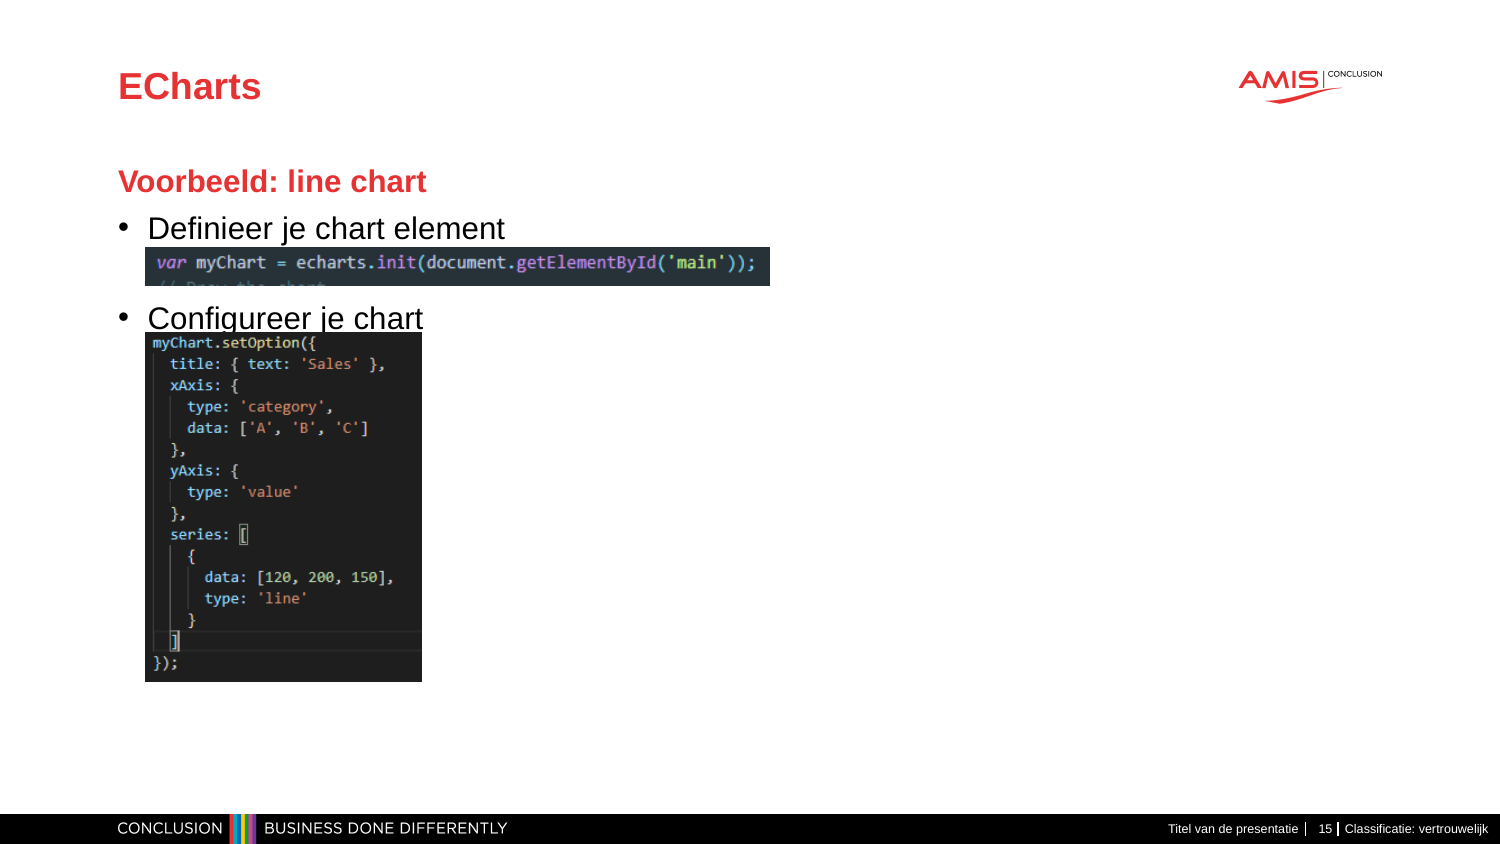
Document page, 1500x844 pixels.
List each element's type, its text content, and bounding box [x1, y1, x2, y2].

title ECharts [118, 47, 1205, 130]
picture [145, 247, 770, 286]
slide_number 15 [1309, 820, 1333, 839]
list Voorbeeld: line chart [118, 153, 1205, 201]
list Definieer je chart element Configureer je chart [118, 201, 1205, 774]
picture [239, 814, 1500, 844]
footer Titel van de presentatie [814, 820, 1299, 839]
picture [0, 814, 236, 844]
picture [145, 332, 422, 682]
picture [1205, 59, 1388, 106]
